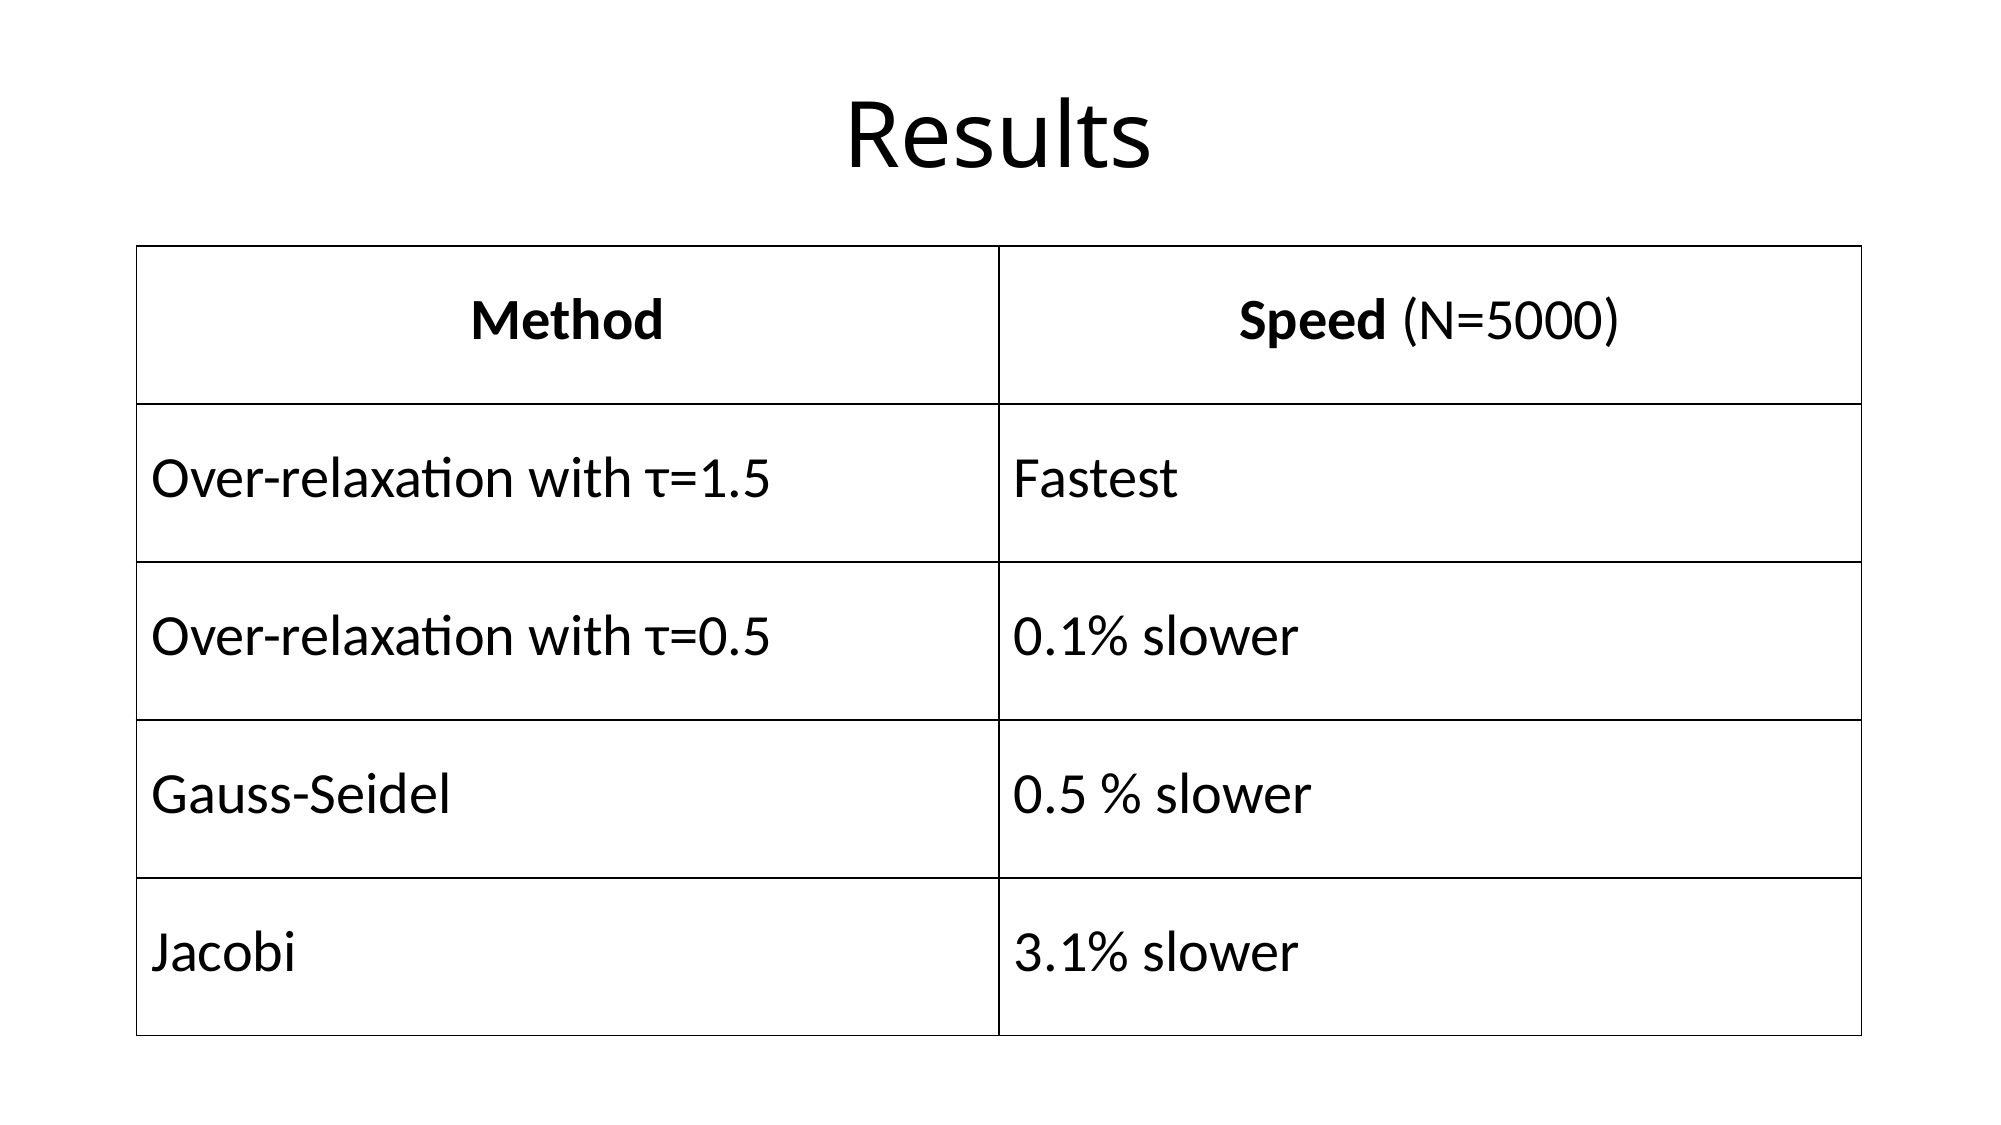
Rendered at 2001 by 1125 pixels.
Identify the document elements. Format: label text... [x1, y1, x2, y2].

title Results [136, 48, 1862, 227]
table_header Method [137, 247, 998, 403]
text_box [138, 713, 1864, 1055]
table_header Speed (N=5000) [1000, 247, 1861, 403]
text_box [136, 493, 1862, 711]
table_cell Over-relaxation with τ=1.5 [137, 405, 998, 493]
table_cell Fastest [1000, 405, 1861, 493]
